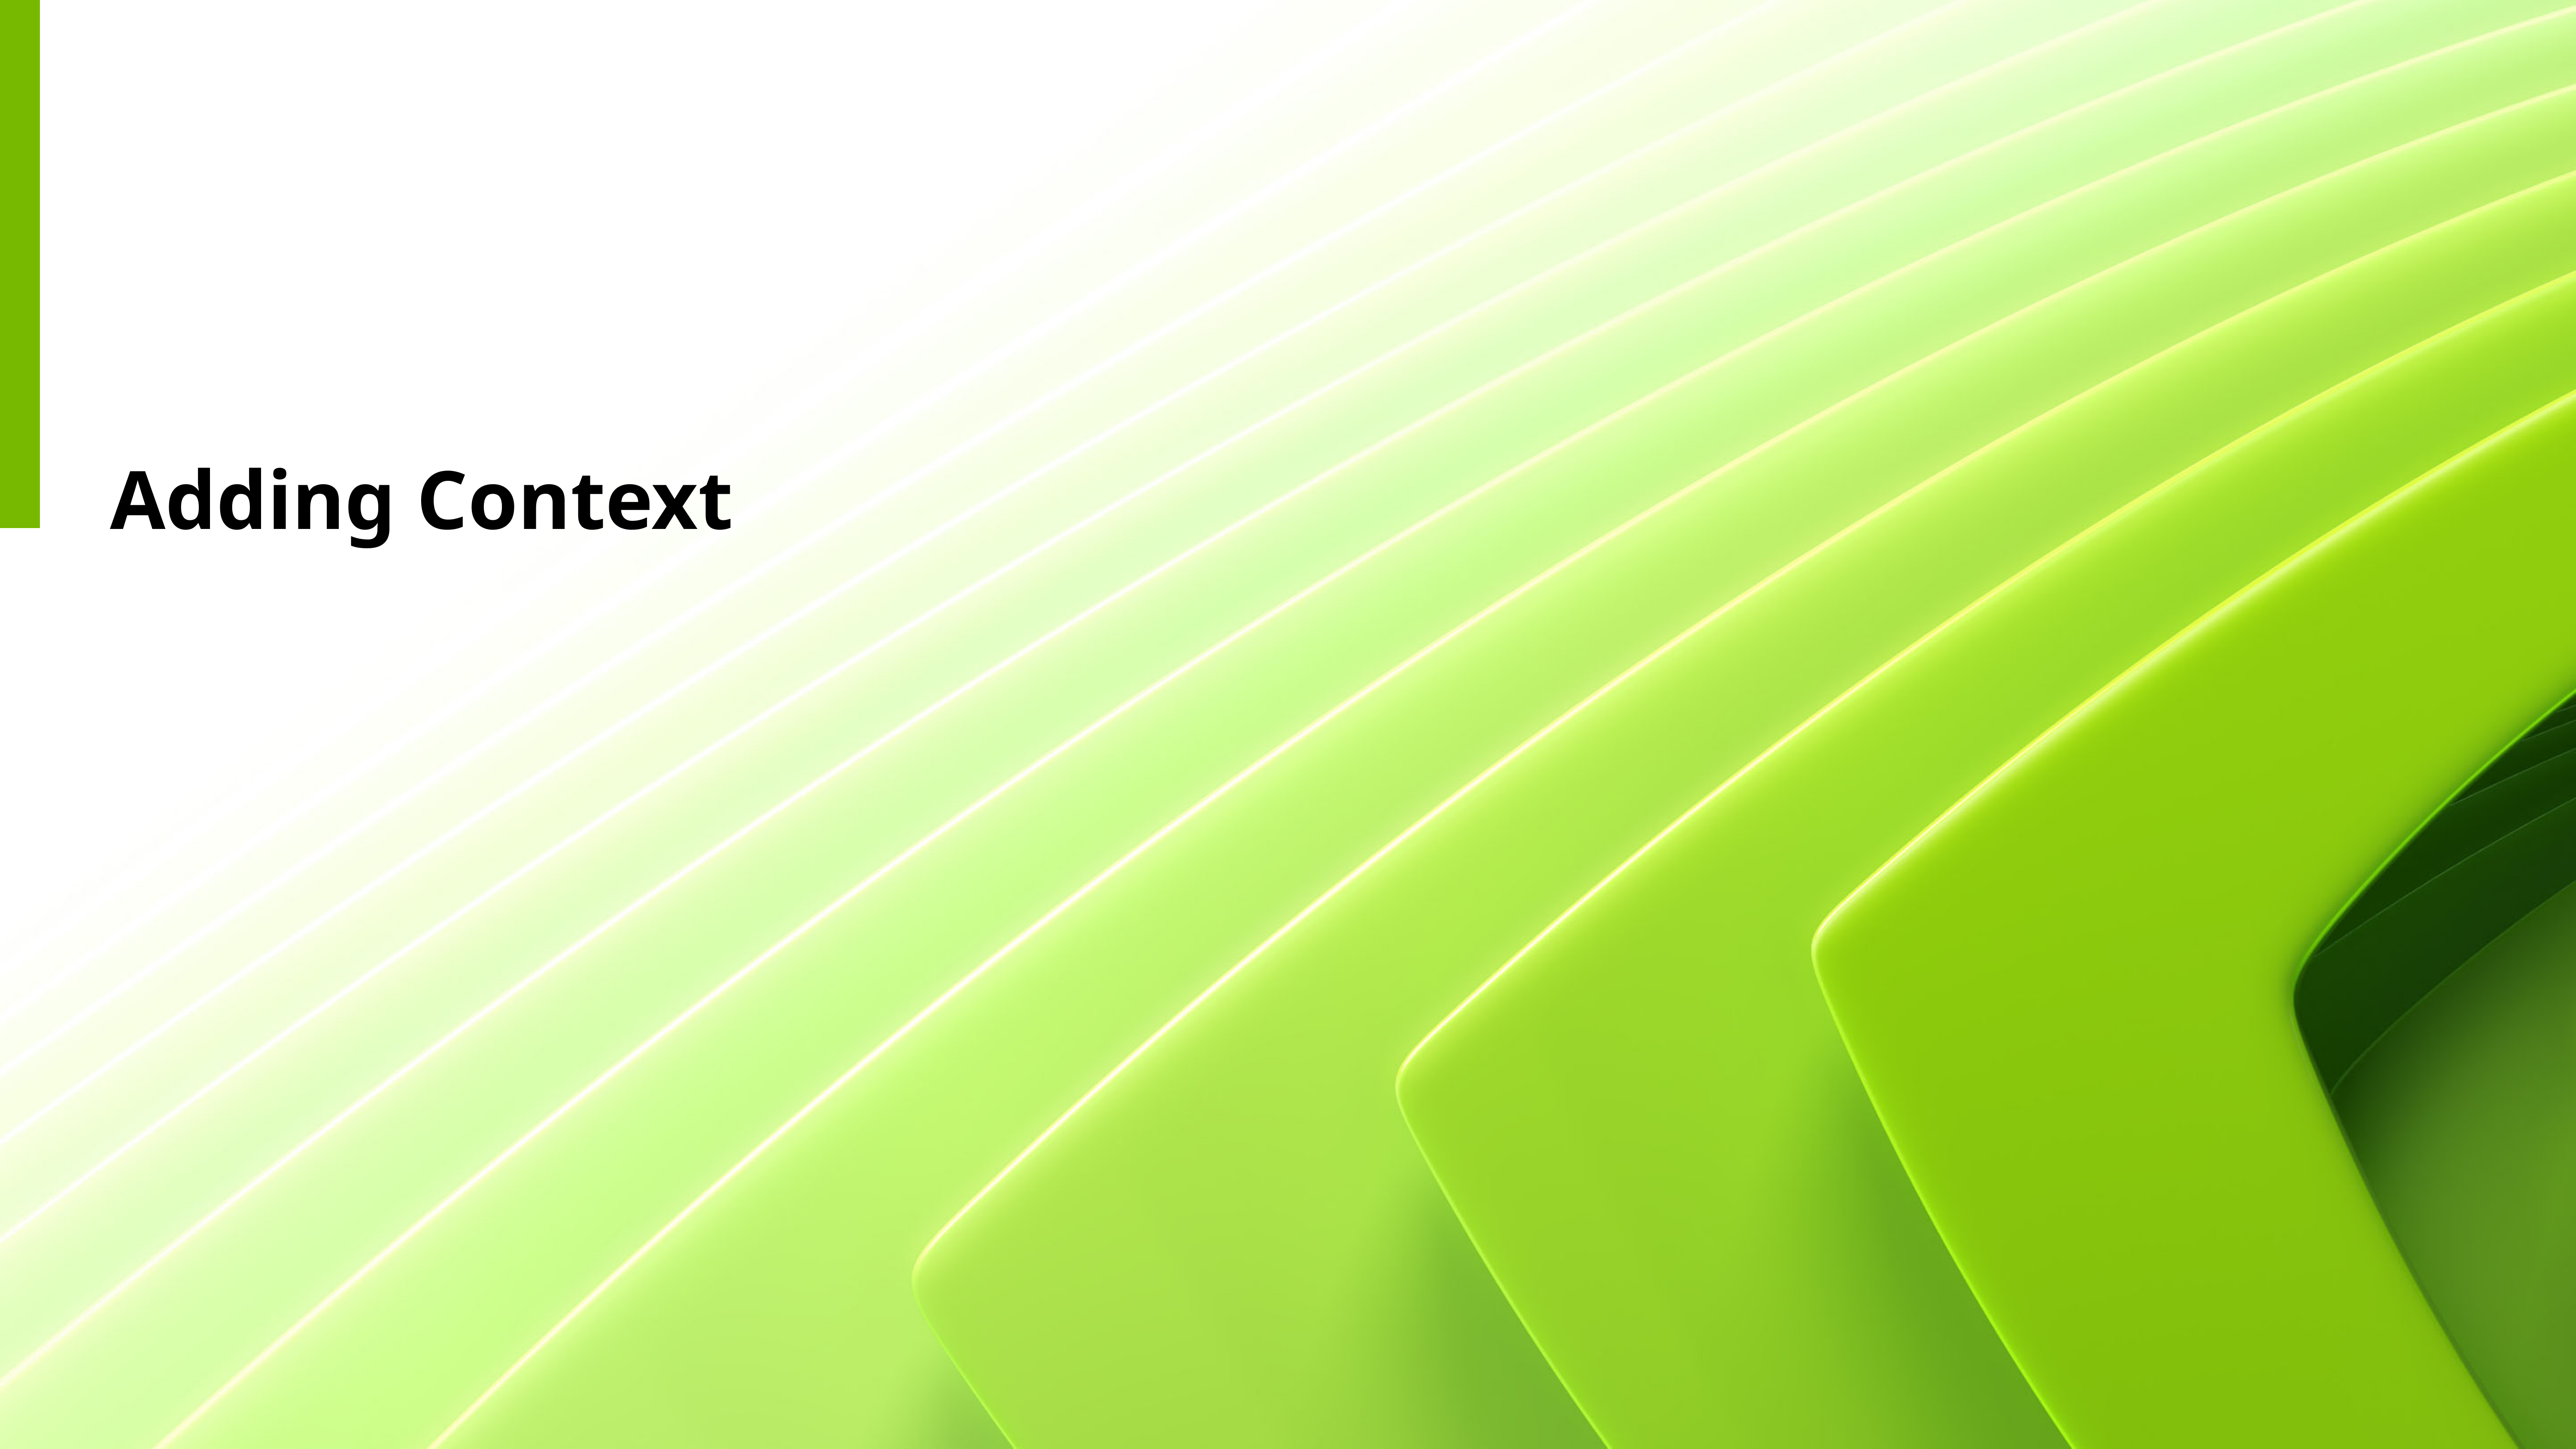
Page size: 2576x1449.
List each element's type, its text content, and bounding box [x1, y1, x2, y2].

list Adding Context [103, 131, 1405, 550]
picture [0, 0, 2576, 1449]
